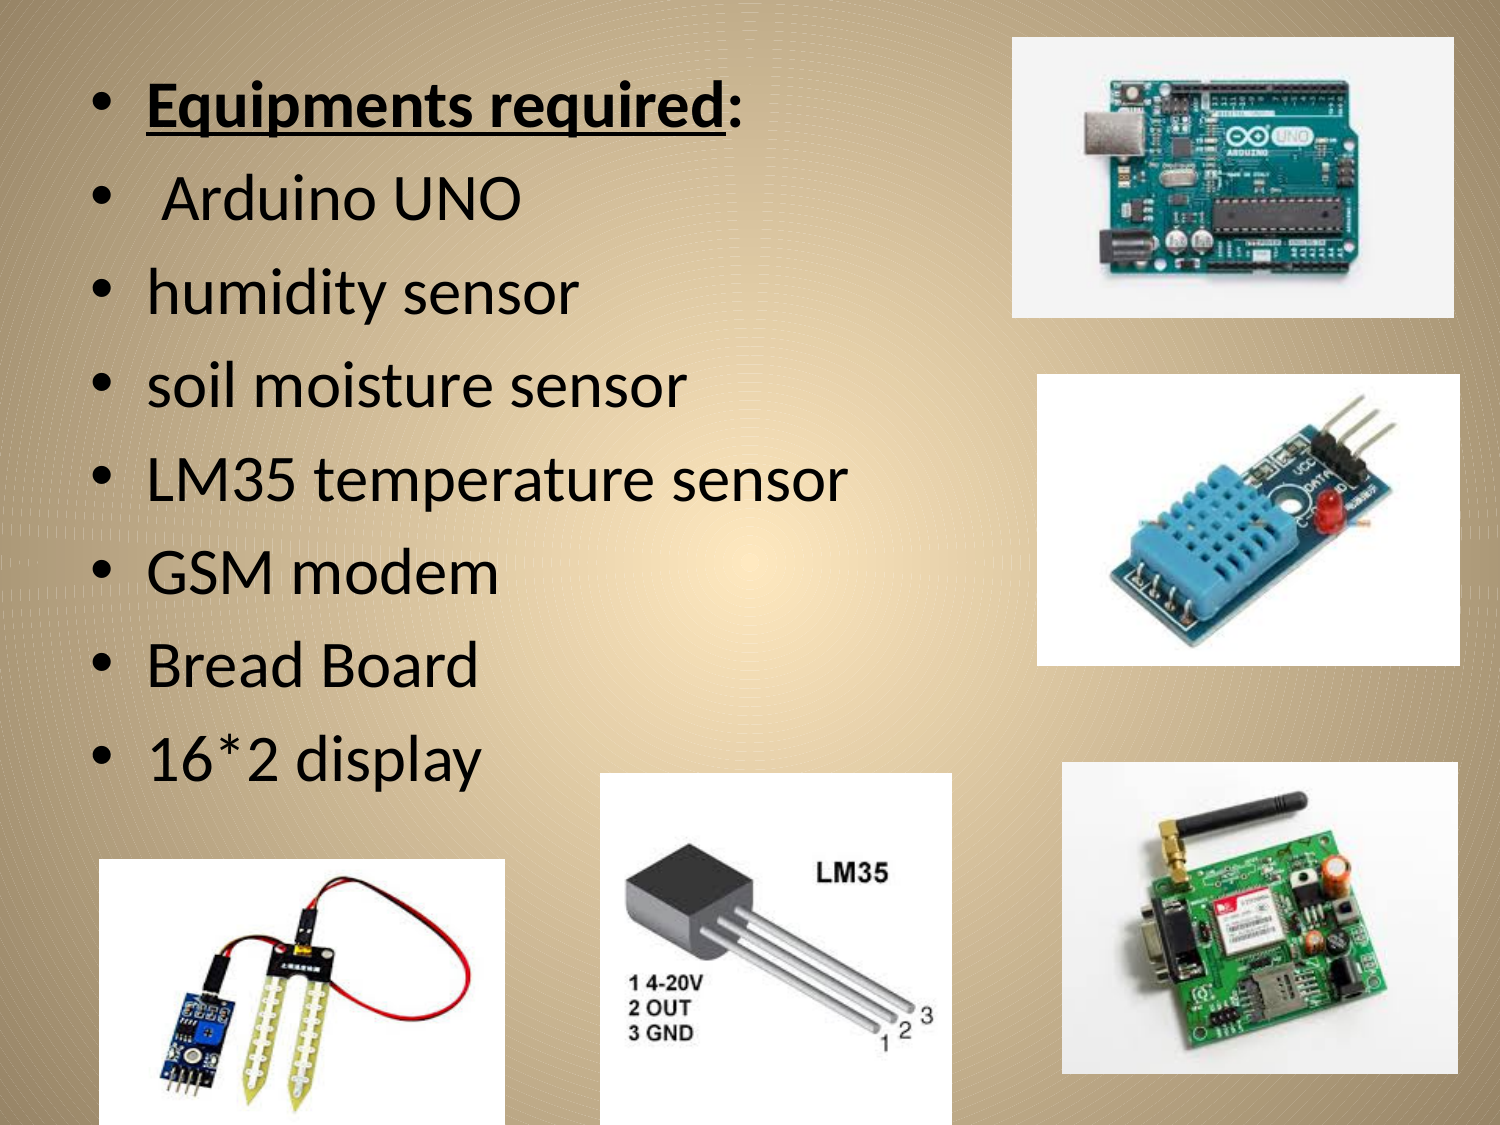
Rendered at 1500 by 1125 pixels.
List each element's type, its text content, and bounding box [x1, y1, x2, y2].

picture [599, 773, 952, 1125]
picture [1037, 374, 1460, 666]
picture [99, 859, 505, 1125]
picture [1062, 762, 1458, 1074]
list Equipments required: Arduino UNO humidity sensor soil moisture sensor LM35 temperature sensor GSM modem Bread Board 16*2 display [75, 53, 1425, 1050]
picture [1012, 37, 1454, 318]
